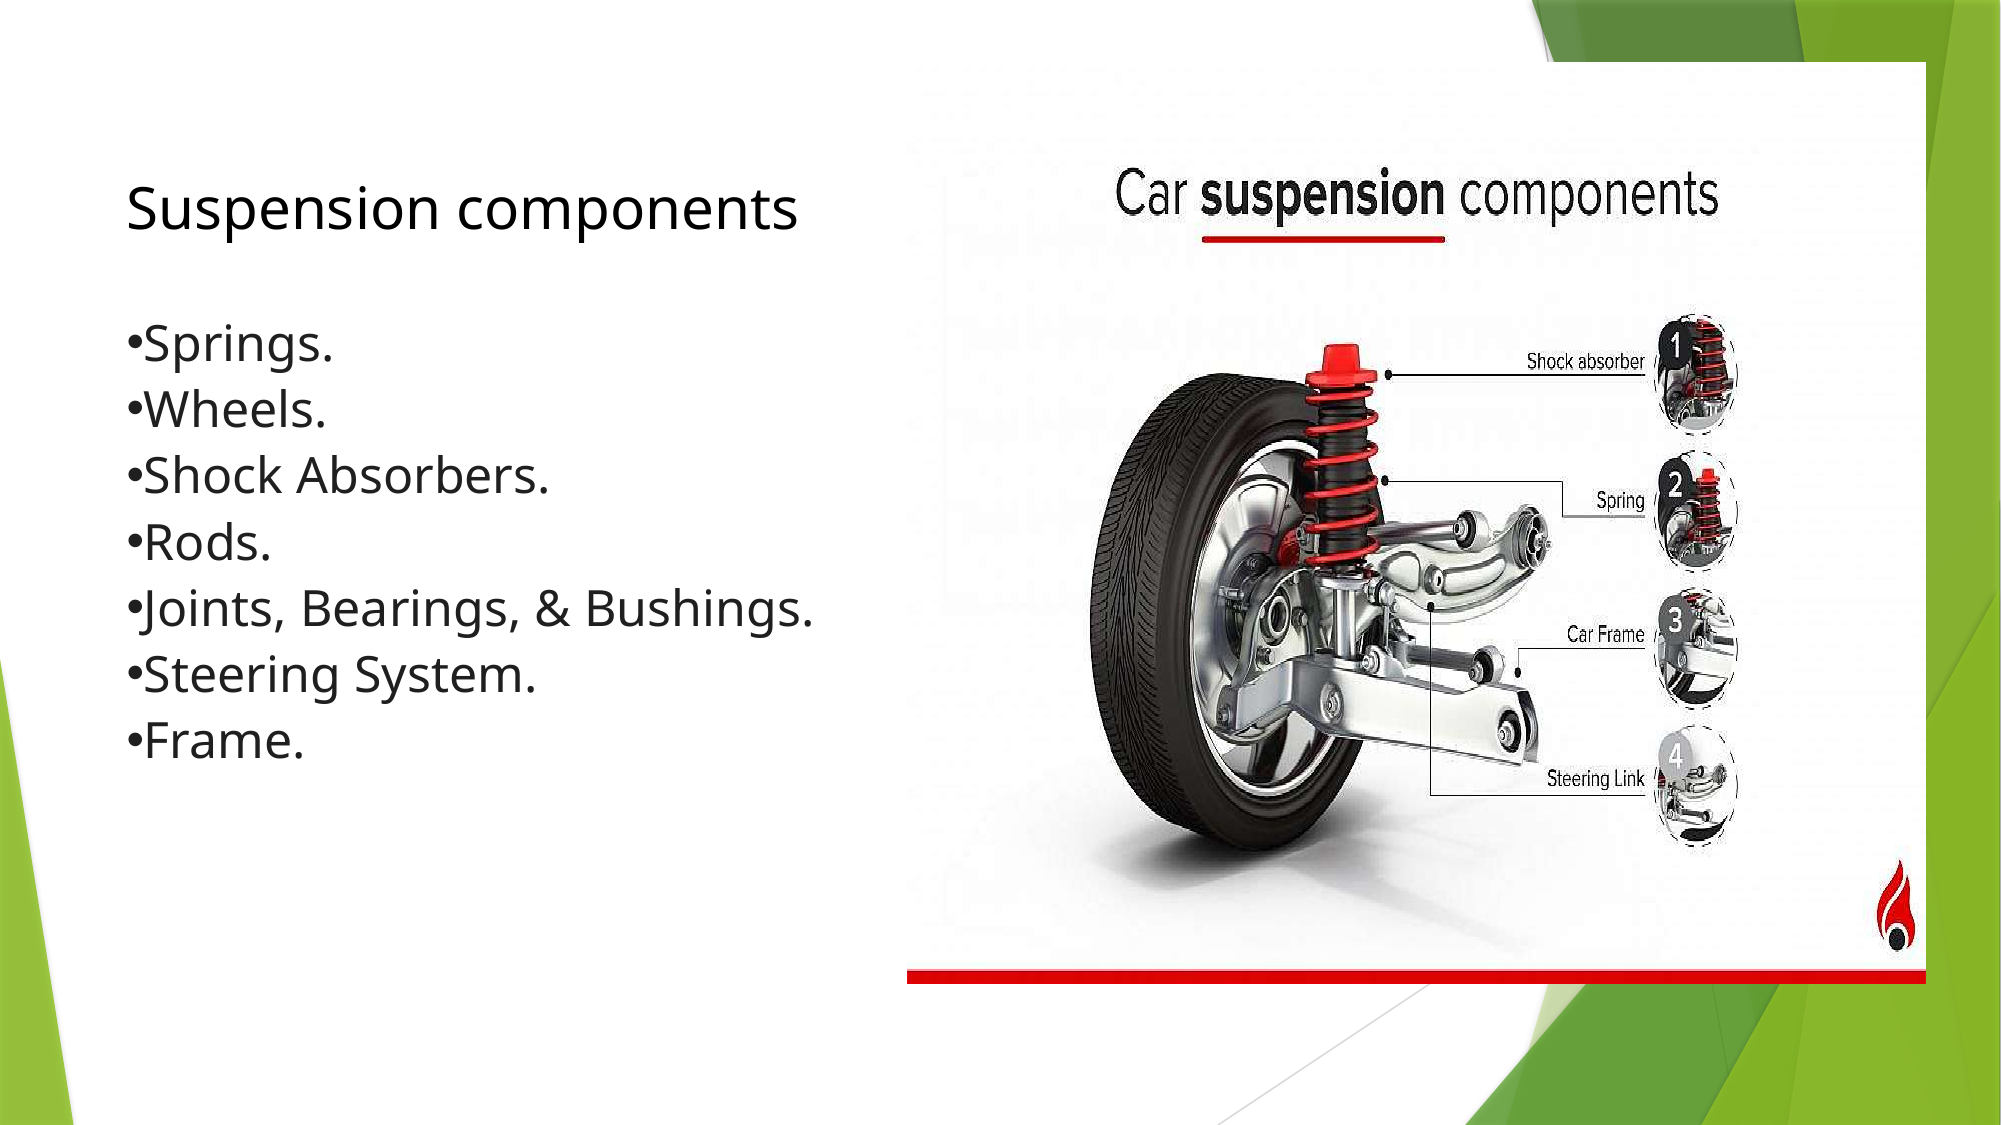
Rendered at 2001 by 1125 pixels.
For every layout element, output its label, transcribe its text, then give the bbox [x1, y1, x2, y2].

picture [906, 61, 1926, 985]
text_box Suspension components Springs. Wheels. Shock Absorbers. Rods. Joints, Bearings, & Bushings. Steering System. Frame. [111, 163, 856, 828]
